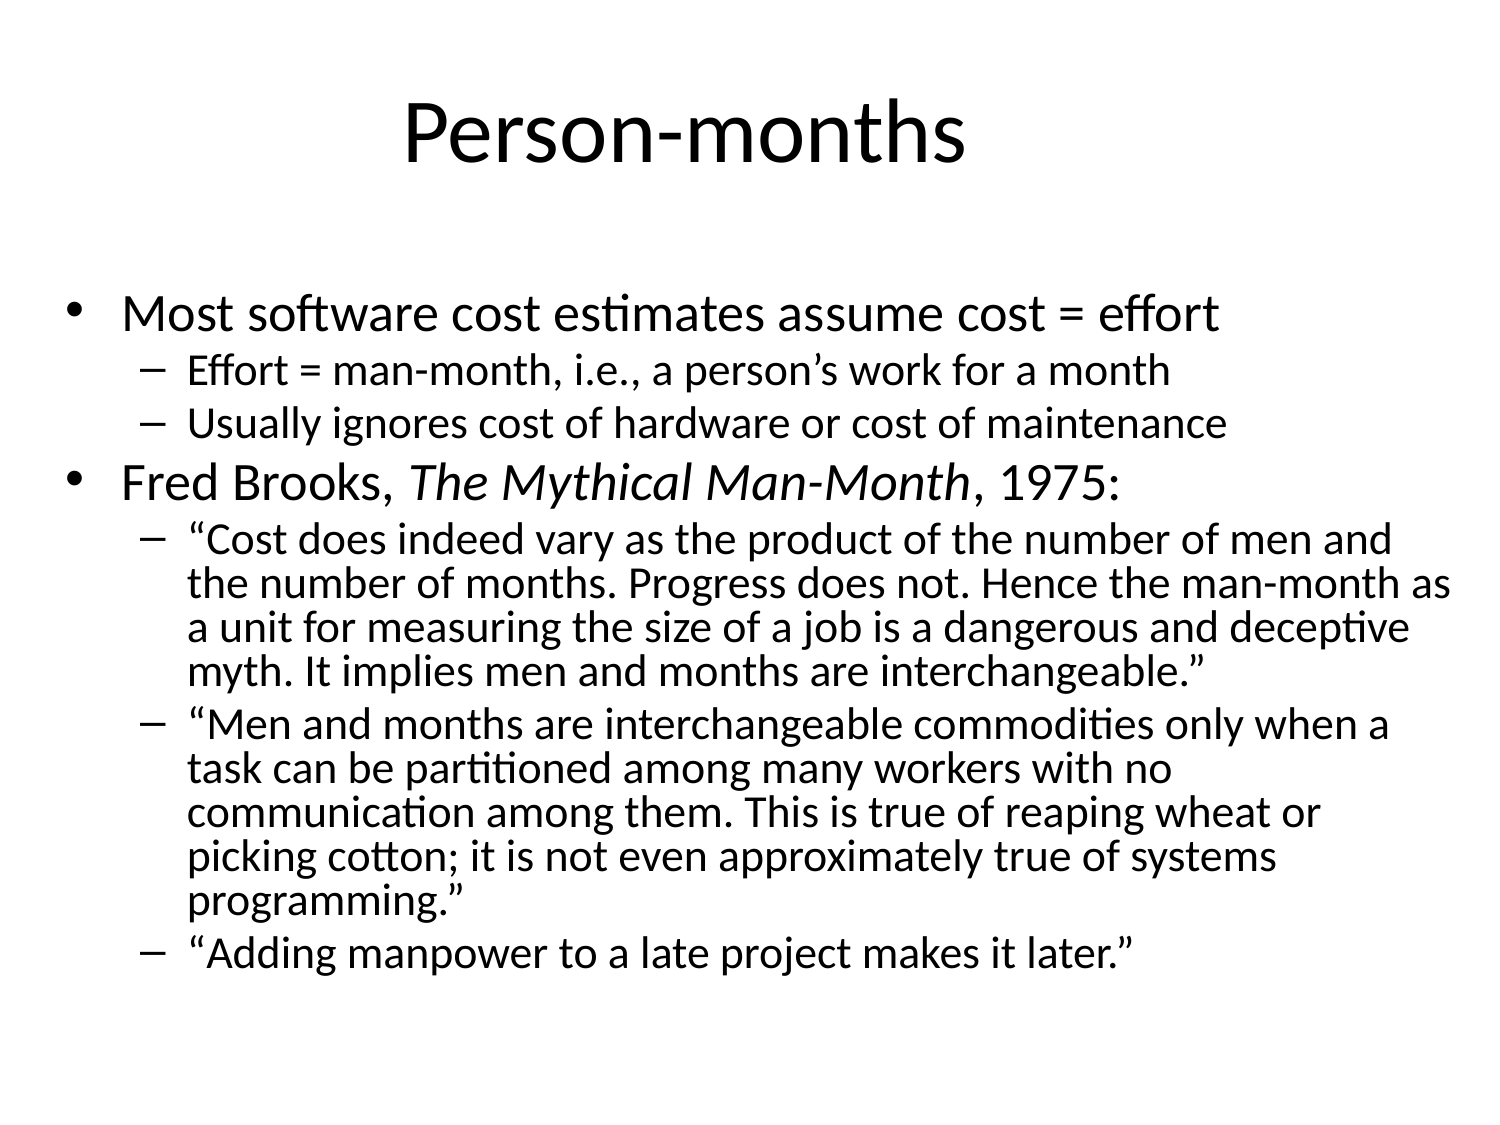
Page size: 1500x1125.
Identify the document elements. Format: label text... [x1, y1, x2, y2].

list Most software cost estimates assume cost = effort Effort = man-month, i.e., a person’s work for a month Usually ignores cost of hardware or cost of maintenance Fred Brooks, The Mythical Man-Month, 1975: “Cost does indeed vary as the product of the number of men and the number of months. Progress does not. Hence the man-month as a unit for measuring the size of a job is a dangerous and deceptive myth. It implies men and months are interchangeable.” “Men and months are interchangeable commodities only when a task can be partitioned among many workers with no communication among them. This is true of reaping wheat or picking cotton; it is not even approximately true of systems programming.” “Adding manpower to a late project makes it later.” [50, 282, 1475, 1100]
title Person-months [50, 20, 1321, 233]
